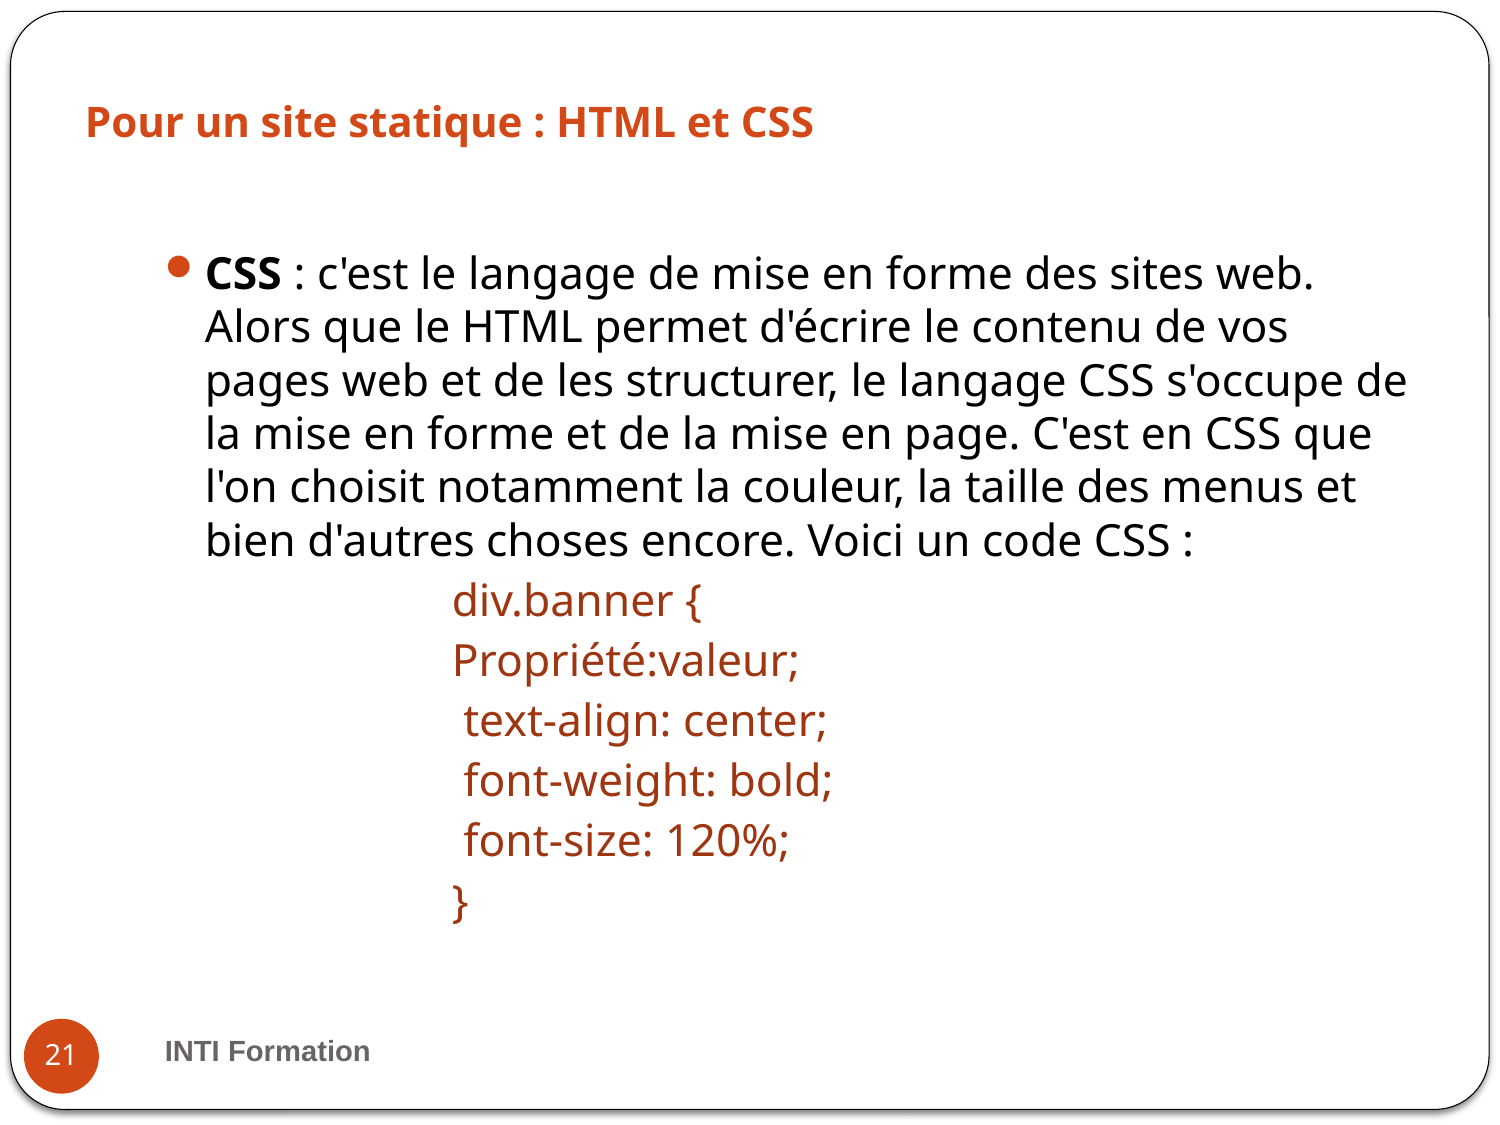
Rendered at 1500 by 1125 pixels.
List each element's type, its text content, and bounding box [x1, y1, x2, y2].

title Pour un site statique : HTML et CSS [70, 35, 1421, 211]
slide_number 21 [23, 1018, 99, 1094]
list CSS : c'est le langage de mise en forme des sites web. Alors que le HTML permet d'écrire le contenu de vos pages web et de les structurer, le langage CSS s'occupe de la mise en forme et de la mise en page. C'est en CSS que l'on choisit notamment la couleur, la taille des menus et bien d'autres choses encore. Voici un code CSS : div.banner { Propriété:valeur; text-align: center; font-weight: bold; font-size: 120%; } [150, 237, 1425, 988]
footer INTI Formation [150, 1012, 800, 1088]
